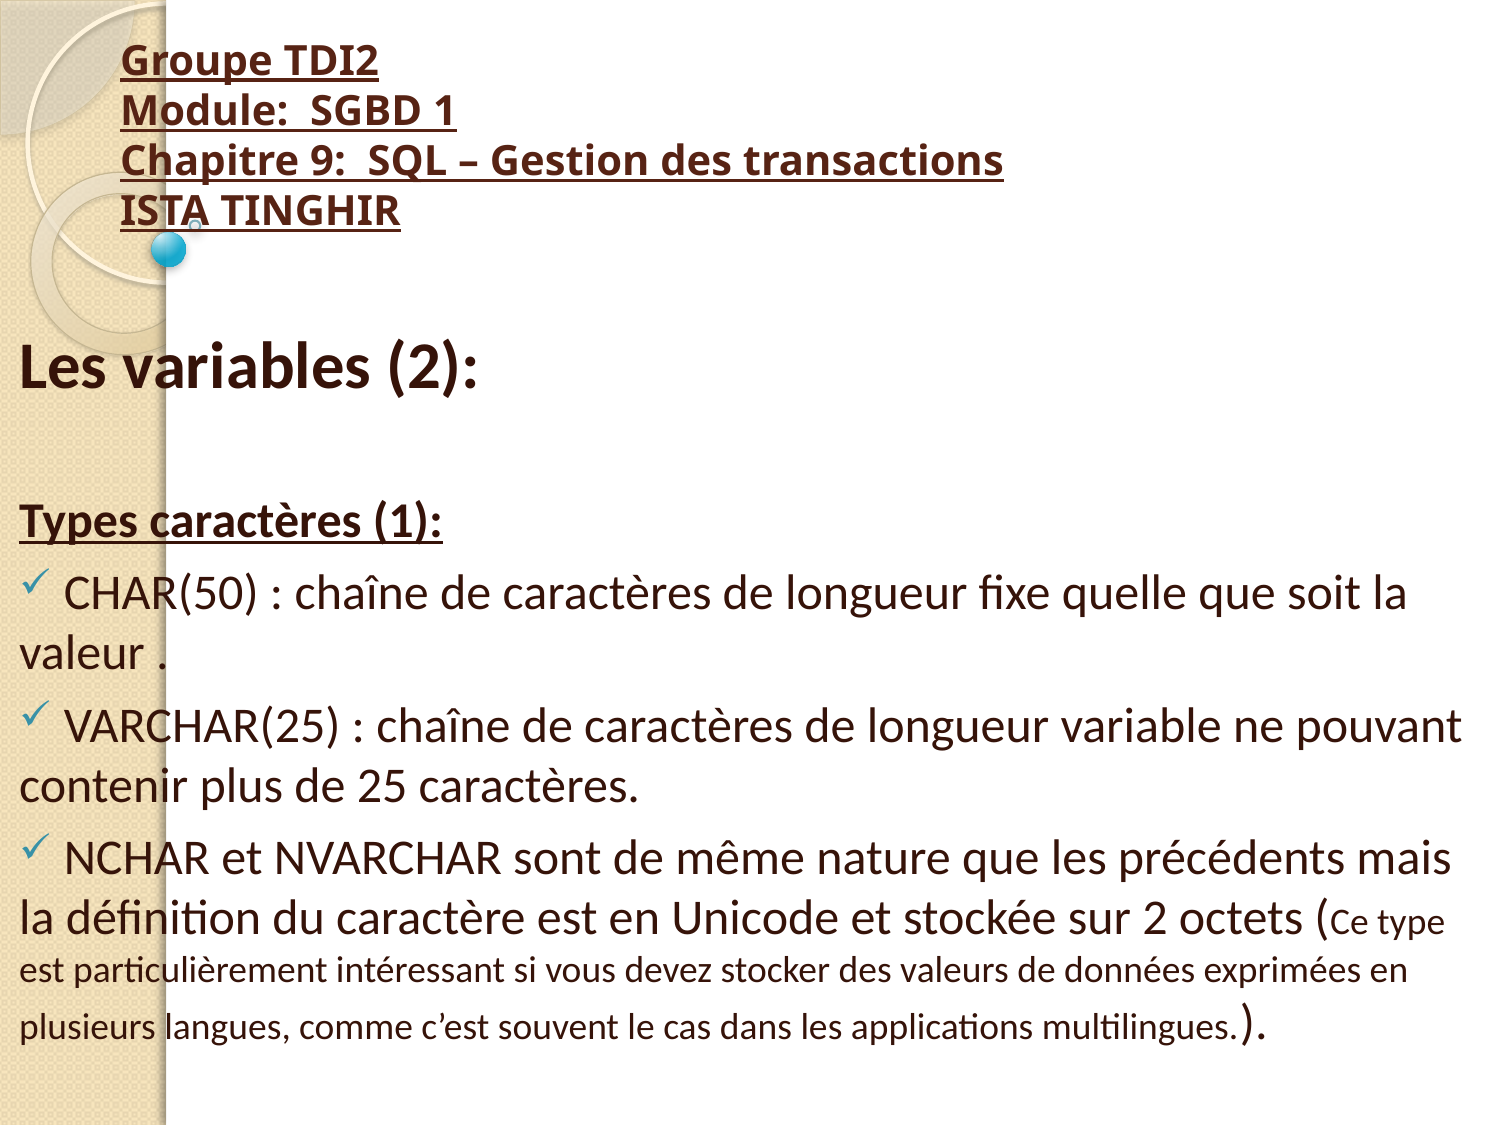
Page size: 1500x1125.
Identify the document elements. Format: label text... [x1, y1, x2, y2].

title Groupe TDI2 Module: SGBD 1 Chapitre 9: SQL – Gestion des transactions ISTA TINGHIR [105, 0, 1381, 242]
subtitle Les variables (2): Types caractères (1): CHAR(50) : chaîne de caractères de longueur fixe quelle que soit la valeur . VARCHAR(25) : chaîne de caractères de longueur variable ne pouvant contenir plus de 25 caractères. NCHAR et NVARCHAR sont de même nature que les précédents mais la définition du caractère est en Unicode et stockée sur 2 octets (Ce type est particulièrement intéressant si vous devez stocker des valeurs de données exprimées en plusieurs langues, comme c’est souvent le cas dans les applications multilingues.). [0, 269, 1500, 1125]
